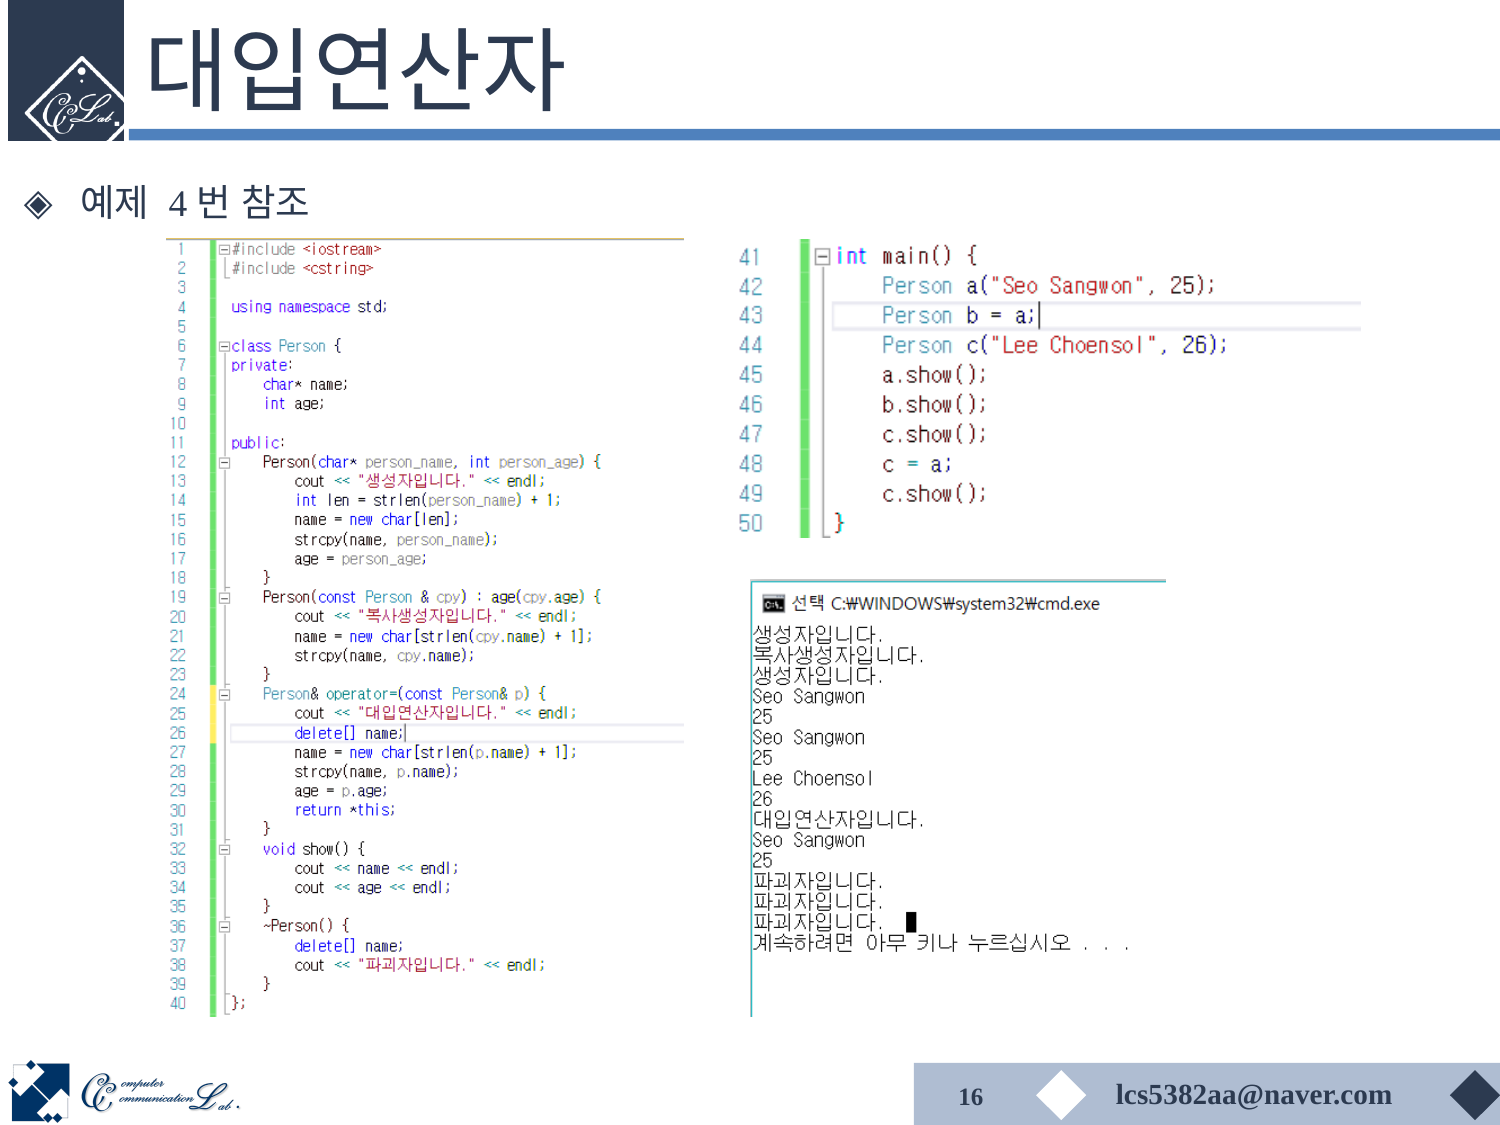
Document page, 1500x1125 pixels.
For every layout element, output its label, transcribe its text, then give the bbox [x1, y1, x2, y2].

picture [718, 238, 1362, 538]
picture [8, 0, 124, 141]
text_box 예제 4번 참조 [8, 148, 1493, 1059]
picture [750, 579, 1166, 1017]
title 대입연산자 [129, 10, 1474, 126]
picture [165, 238, 684, 1017]
picture [7, 1058, 243, 1125]
